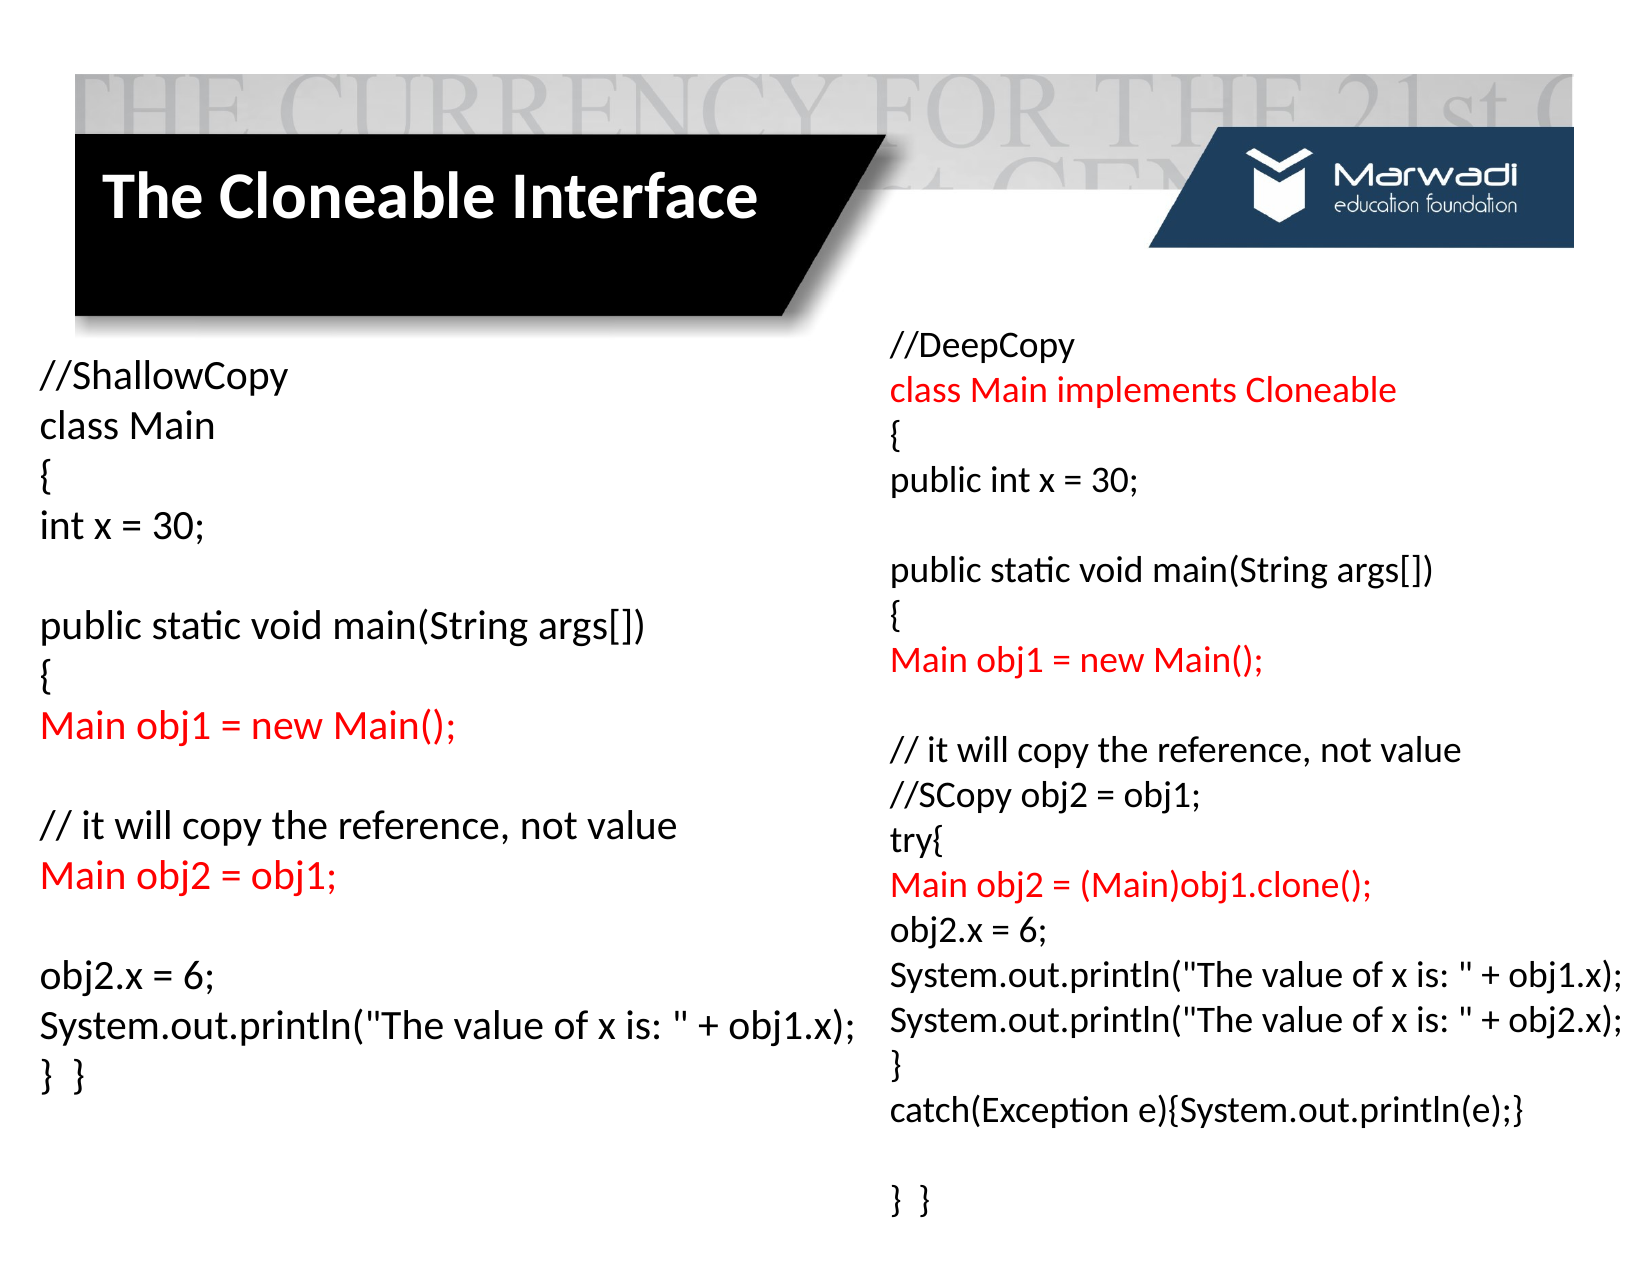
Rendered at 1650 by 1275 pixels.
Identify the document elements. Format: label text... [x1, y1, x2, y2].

picture [75, 74, 1574, 340]
text_box //ShallowCopy class Main { int x = 30; public static void main(String args[]) { Main obj1 = new Main(); // it will copy the reference, not value Main obj2 = obj1; obj2.x = 6; System.out.println("The value of x is: " + obj1.x); } } [24, 340, 874, 1106]
text_box The Cloneable Interface [99, 150, 825, 232]
text_box //DeepCopy class Main implements Cloneable { public int x = 30; public static void main(String args[]) { Main obj1 = new Main(); // it will copy the reference, not value //SCopy obj2 = obj1; try{ Main obj2 = (Main)obj1.clone(); obj2.x = 6; System.out.println("The value of x is: " + obj1.x); System.out.println("The value of x is: " + obj2.x); } catch(Exception e){System.out.println(e);} } } [874, 312, 1650, 1228]
